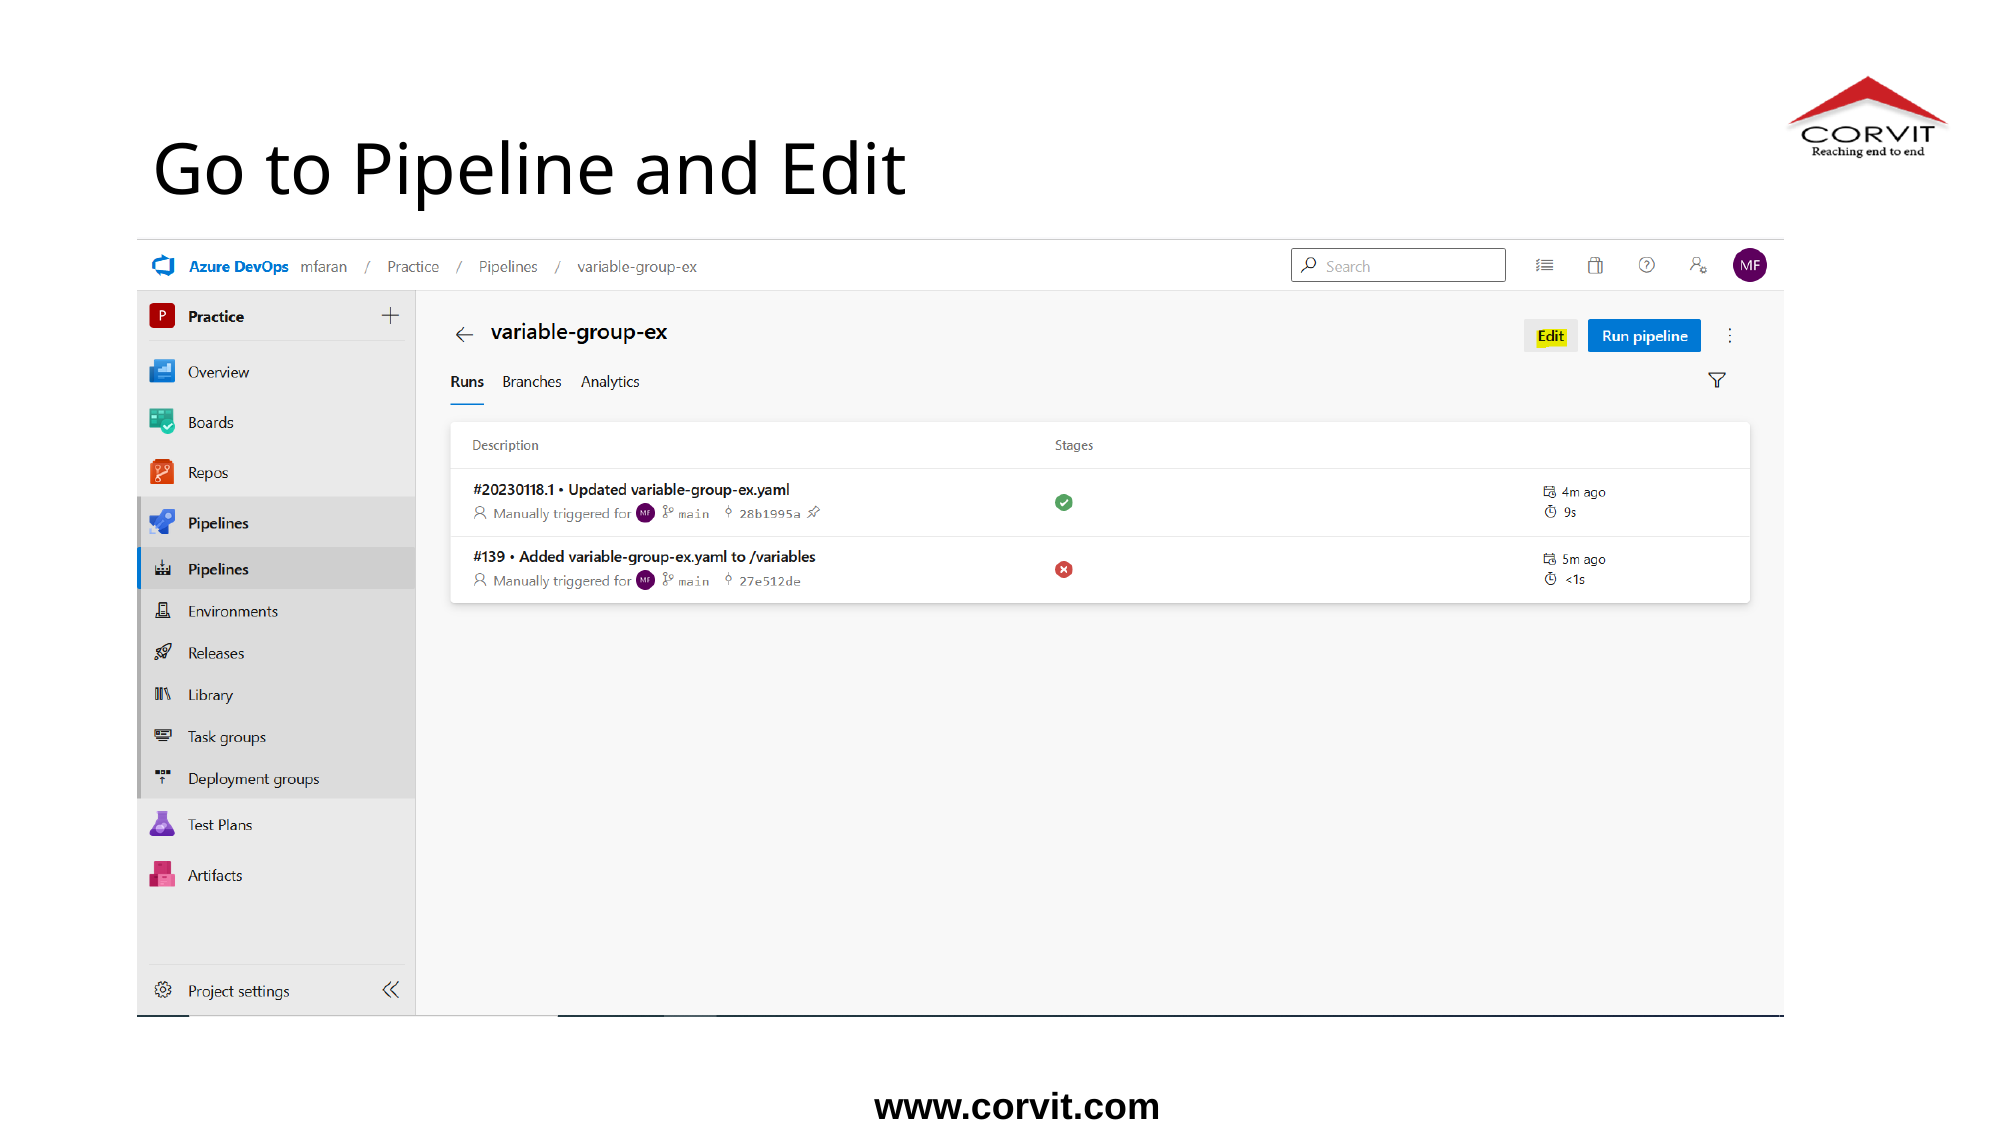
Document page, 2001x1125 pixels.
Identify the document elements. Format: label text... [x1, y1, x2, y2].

text_box www.corvit.com [34, 1074, 2000, 1125]
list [137, 237, 1784, 1017]
picture [1783, 73, 1951, 163]
title Go to Pipeline and Edit [137, 59, 1863, 278]
